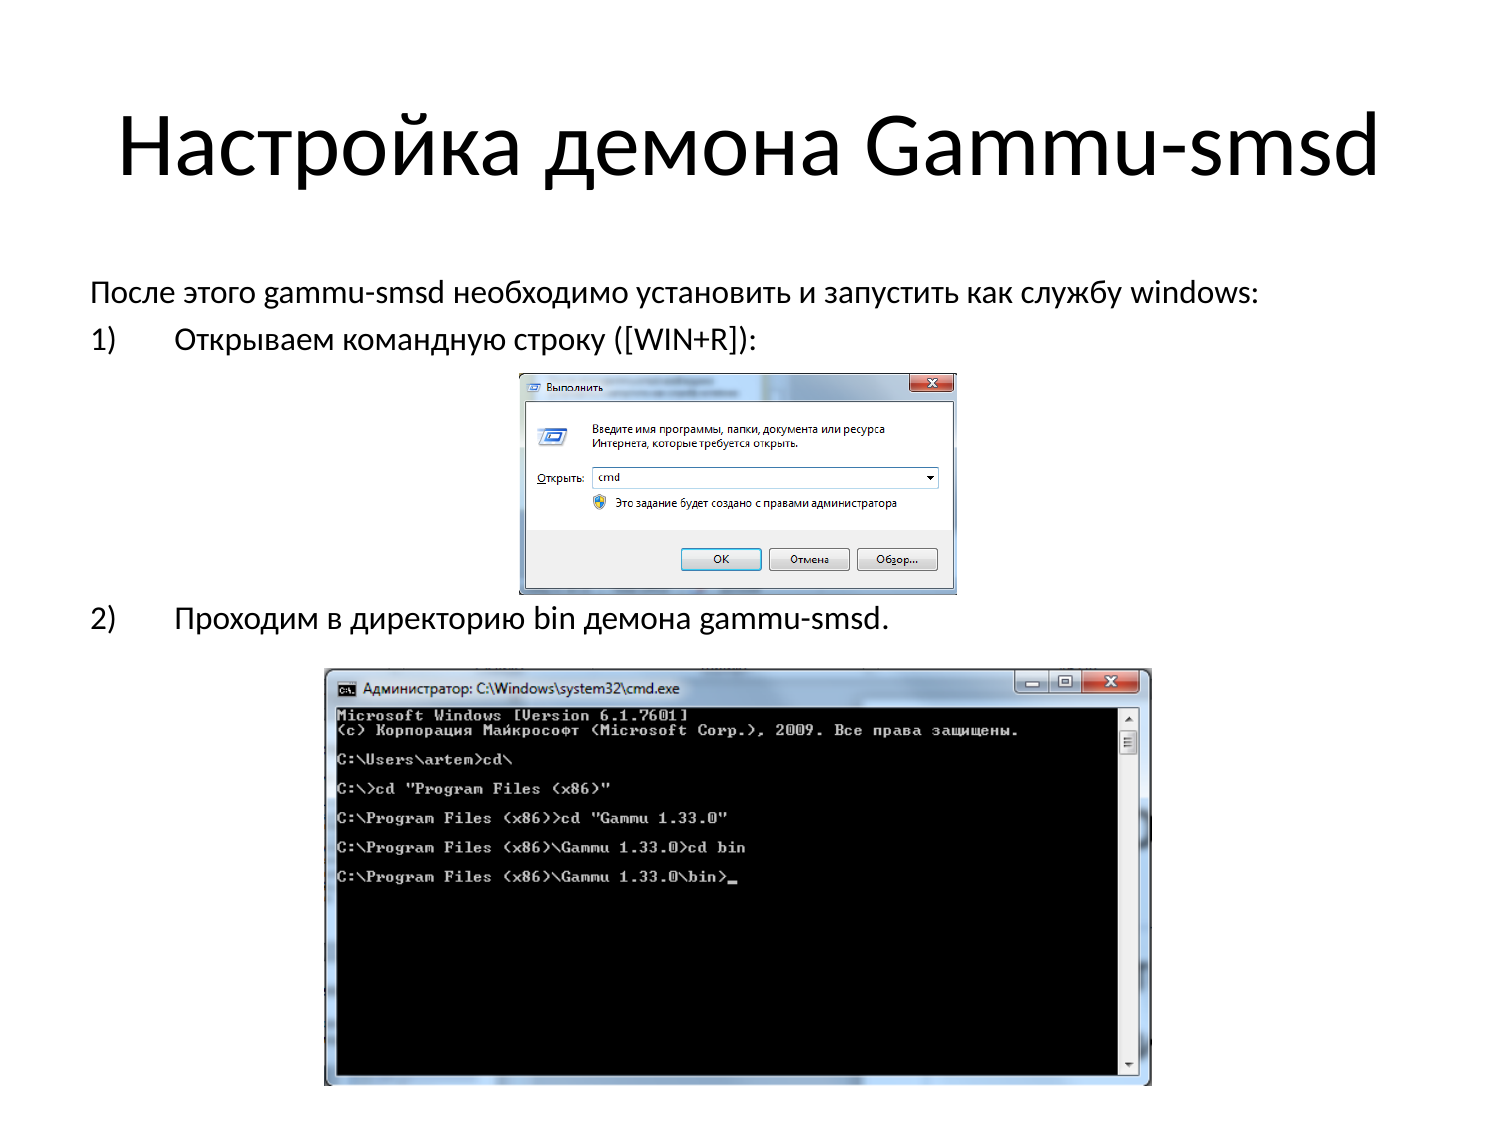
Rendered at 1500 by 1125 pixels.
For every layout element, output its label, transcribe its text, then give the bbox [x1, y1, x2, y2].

list После этого gammu-smsd необходимо установить и запустить как службу windows: Открываем командную строку ([WIN+R]): Проходим в директорию bin демона gammu-smsd. [75, 262, 1425, 1005]
title Настройка демона Gammu-smsd [75, 45, 1425, 233]
picture [519, 373, 957, 595]
picture [324, 668, 1152, 1086]
